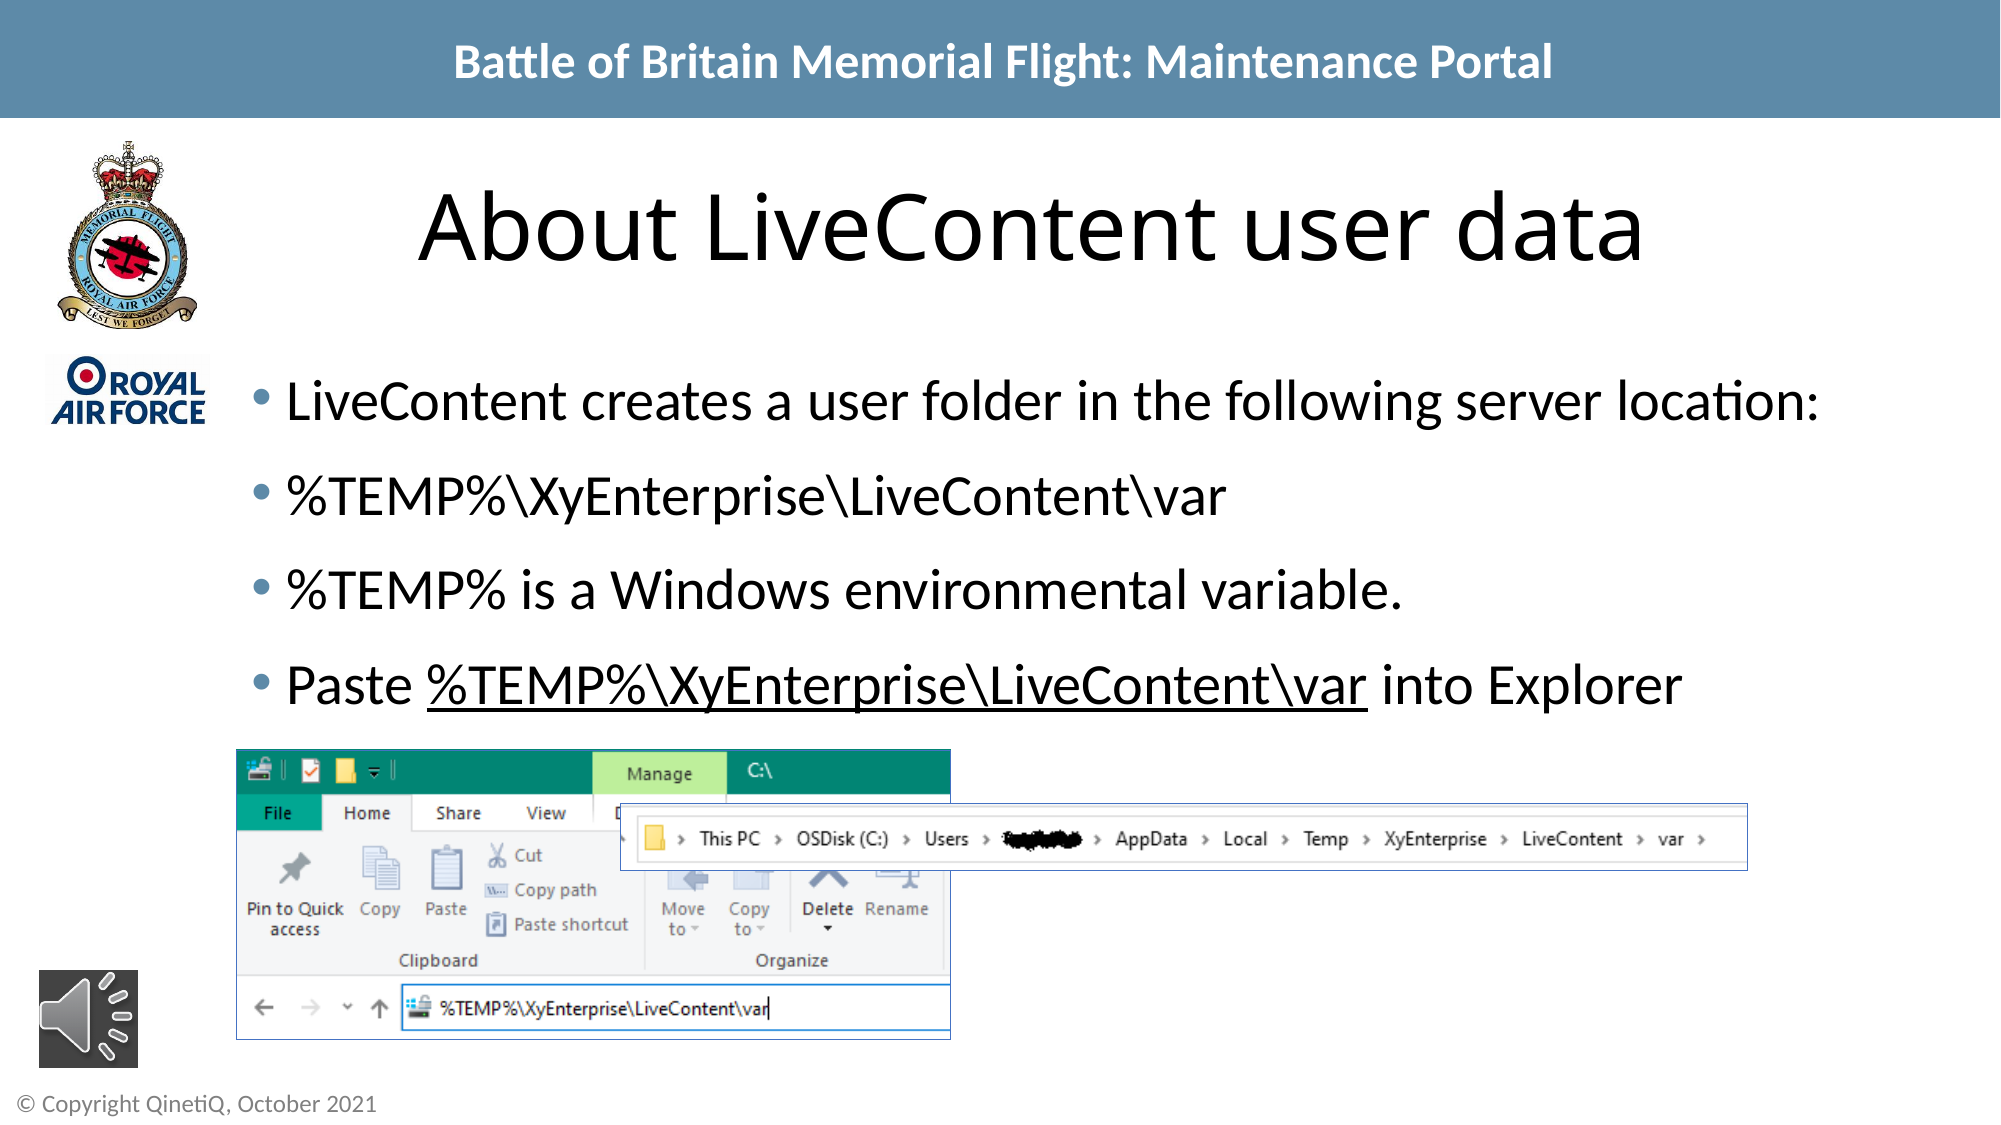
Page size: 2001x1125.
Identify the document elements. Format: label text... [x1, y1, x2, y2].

picture [57, 141, 197, 329]
picture [38, 969, 139, 1070]
list LiveContent creates a user folder in the following server location: %TEMP%\XyEnterprise\LiveContent\var %TEMP% is a Windows environmental variable. Paste %TEMP%\XyEnterprise\LiveContent\var into Explorer [236, 354, 1847, 1070]
picture [236, 749, 1748, 1040]
title About LiveContent user data [236, 171, 1831, 290]
picture [45, 354, 210, 425]
